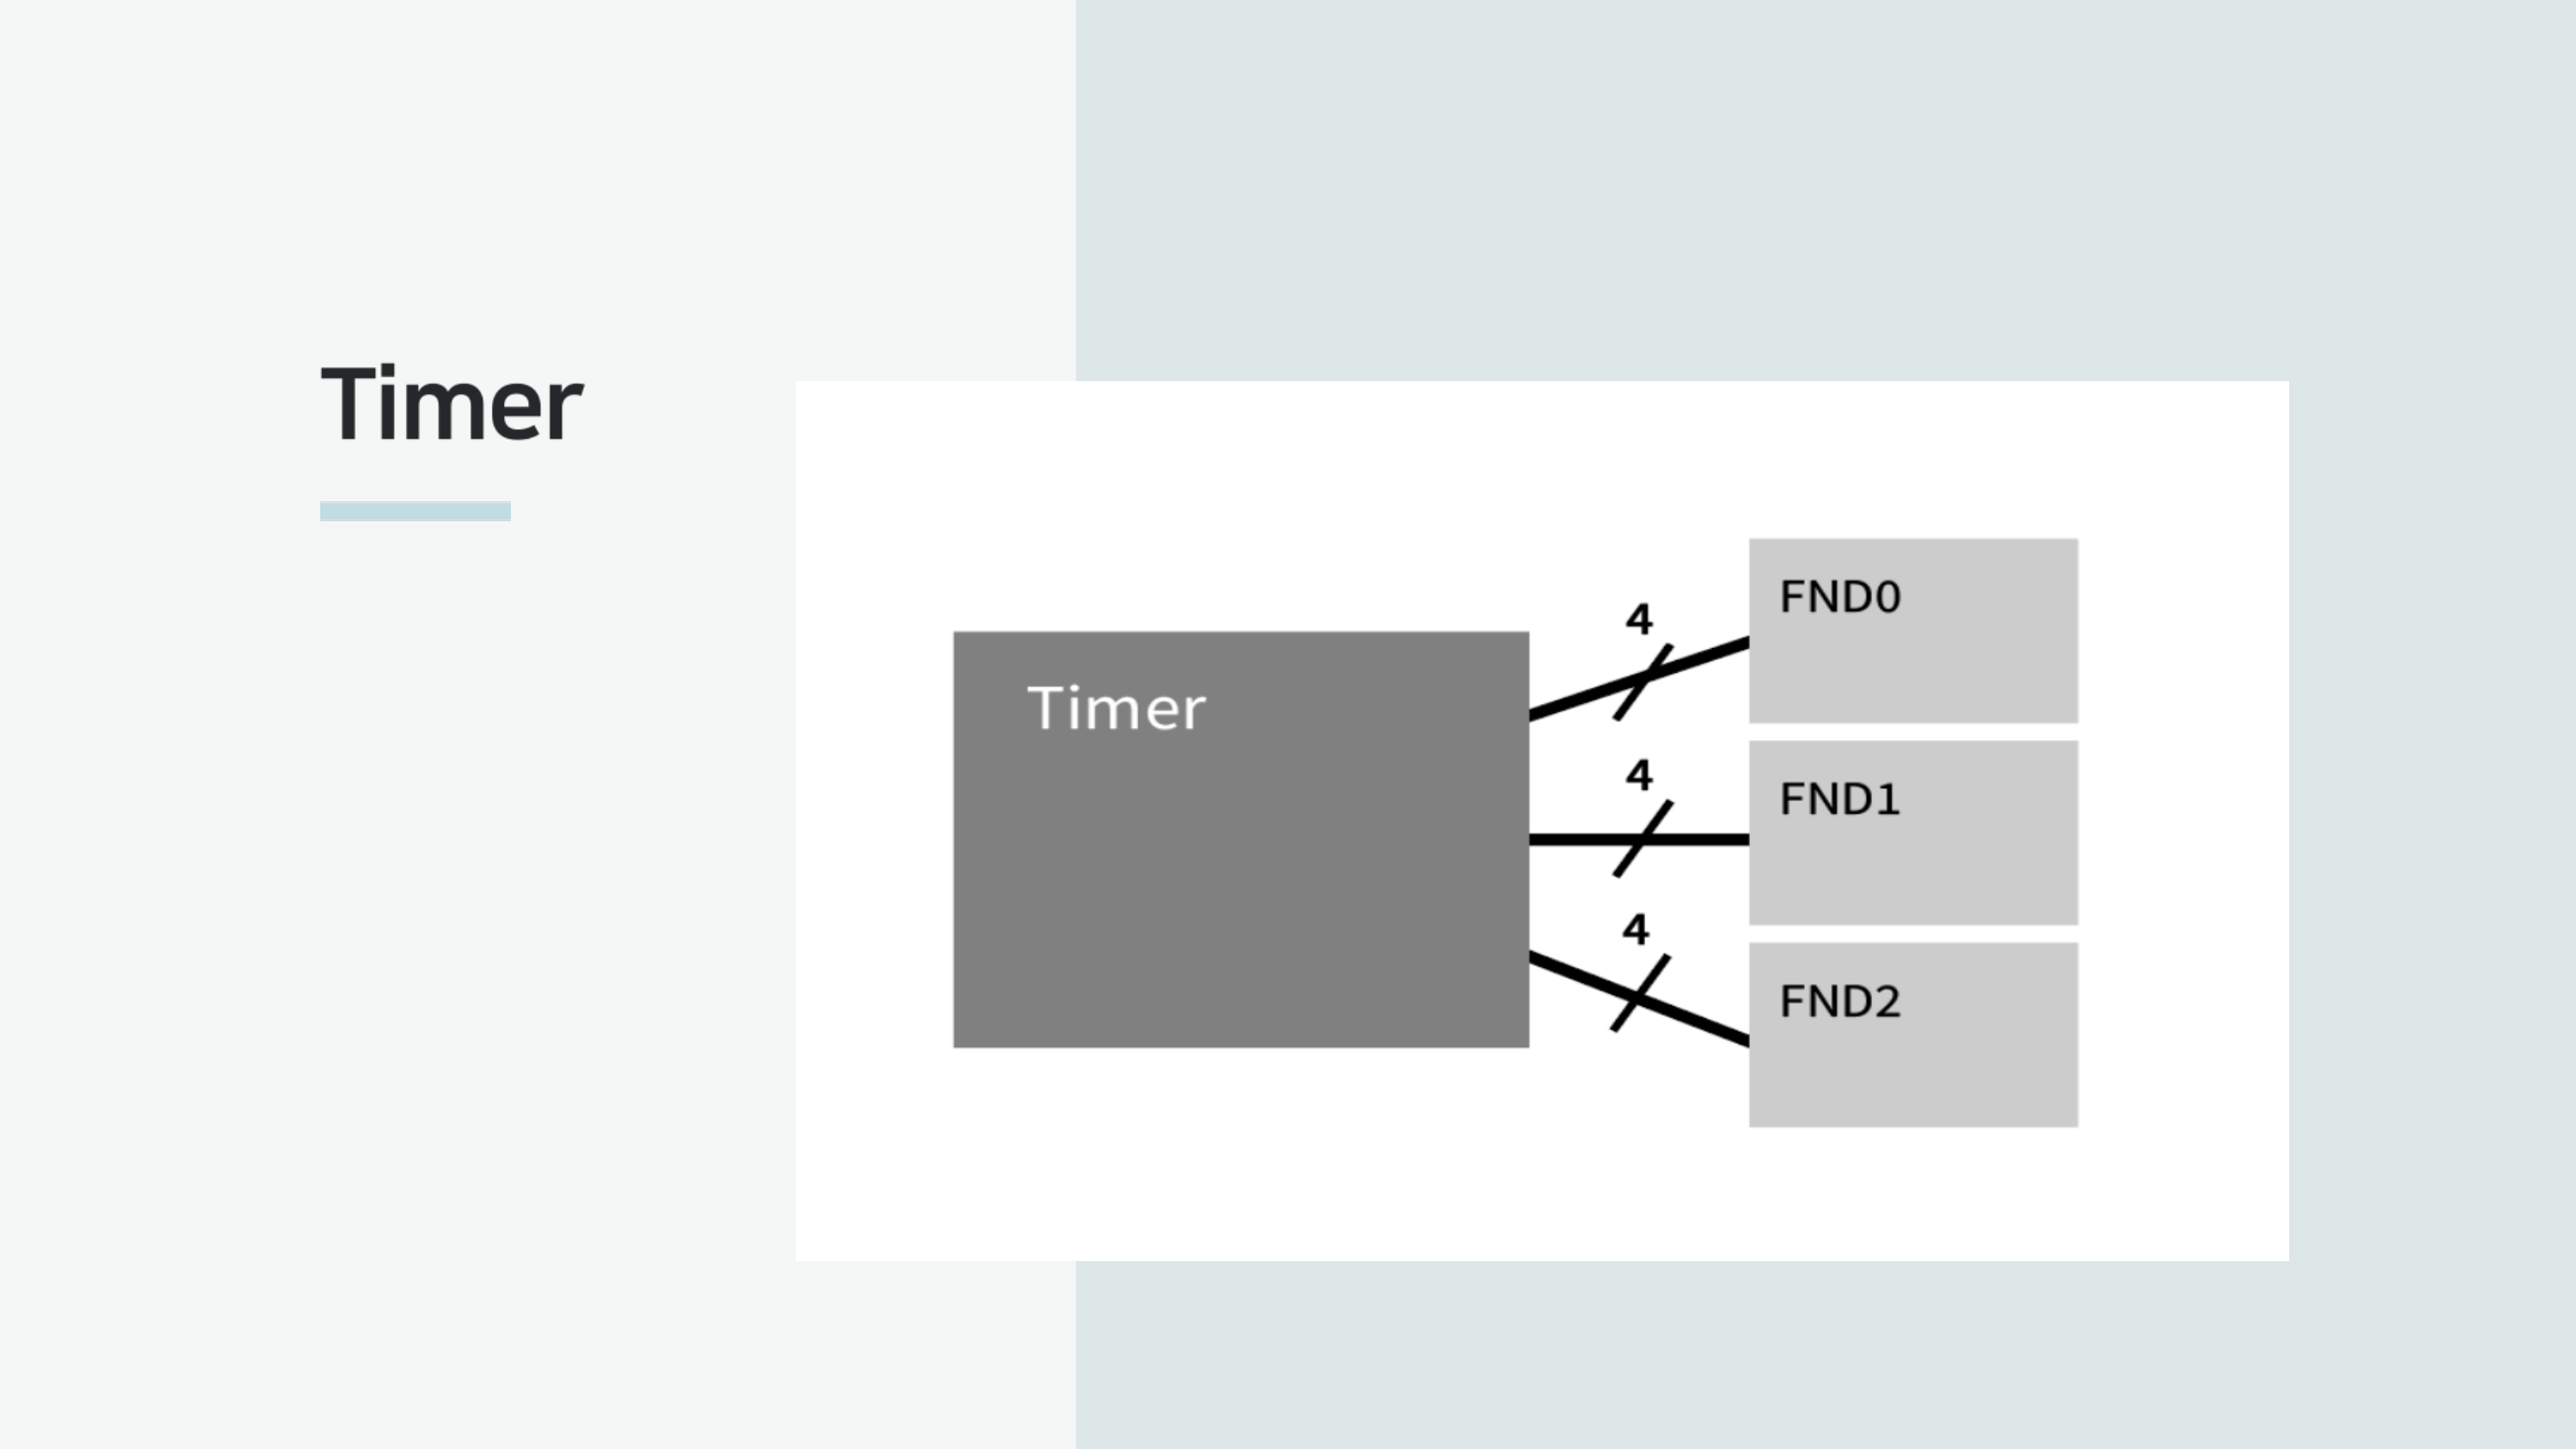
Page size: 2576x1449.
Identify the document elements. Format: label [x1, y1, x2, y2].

picture [291, 310, 673, 566]
text_box [320, 476, 512, 547]
text_box [796, 381, 2289, 1261]
text_box [1076, 0, 2576, 1449]
